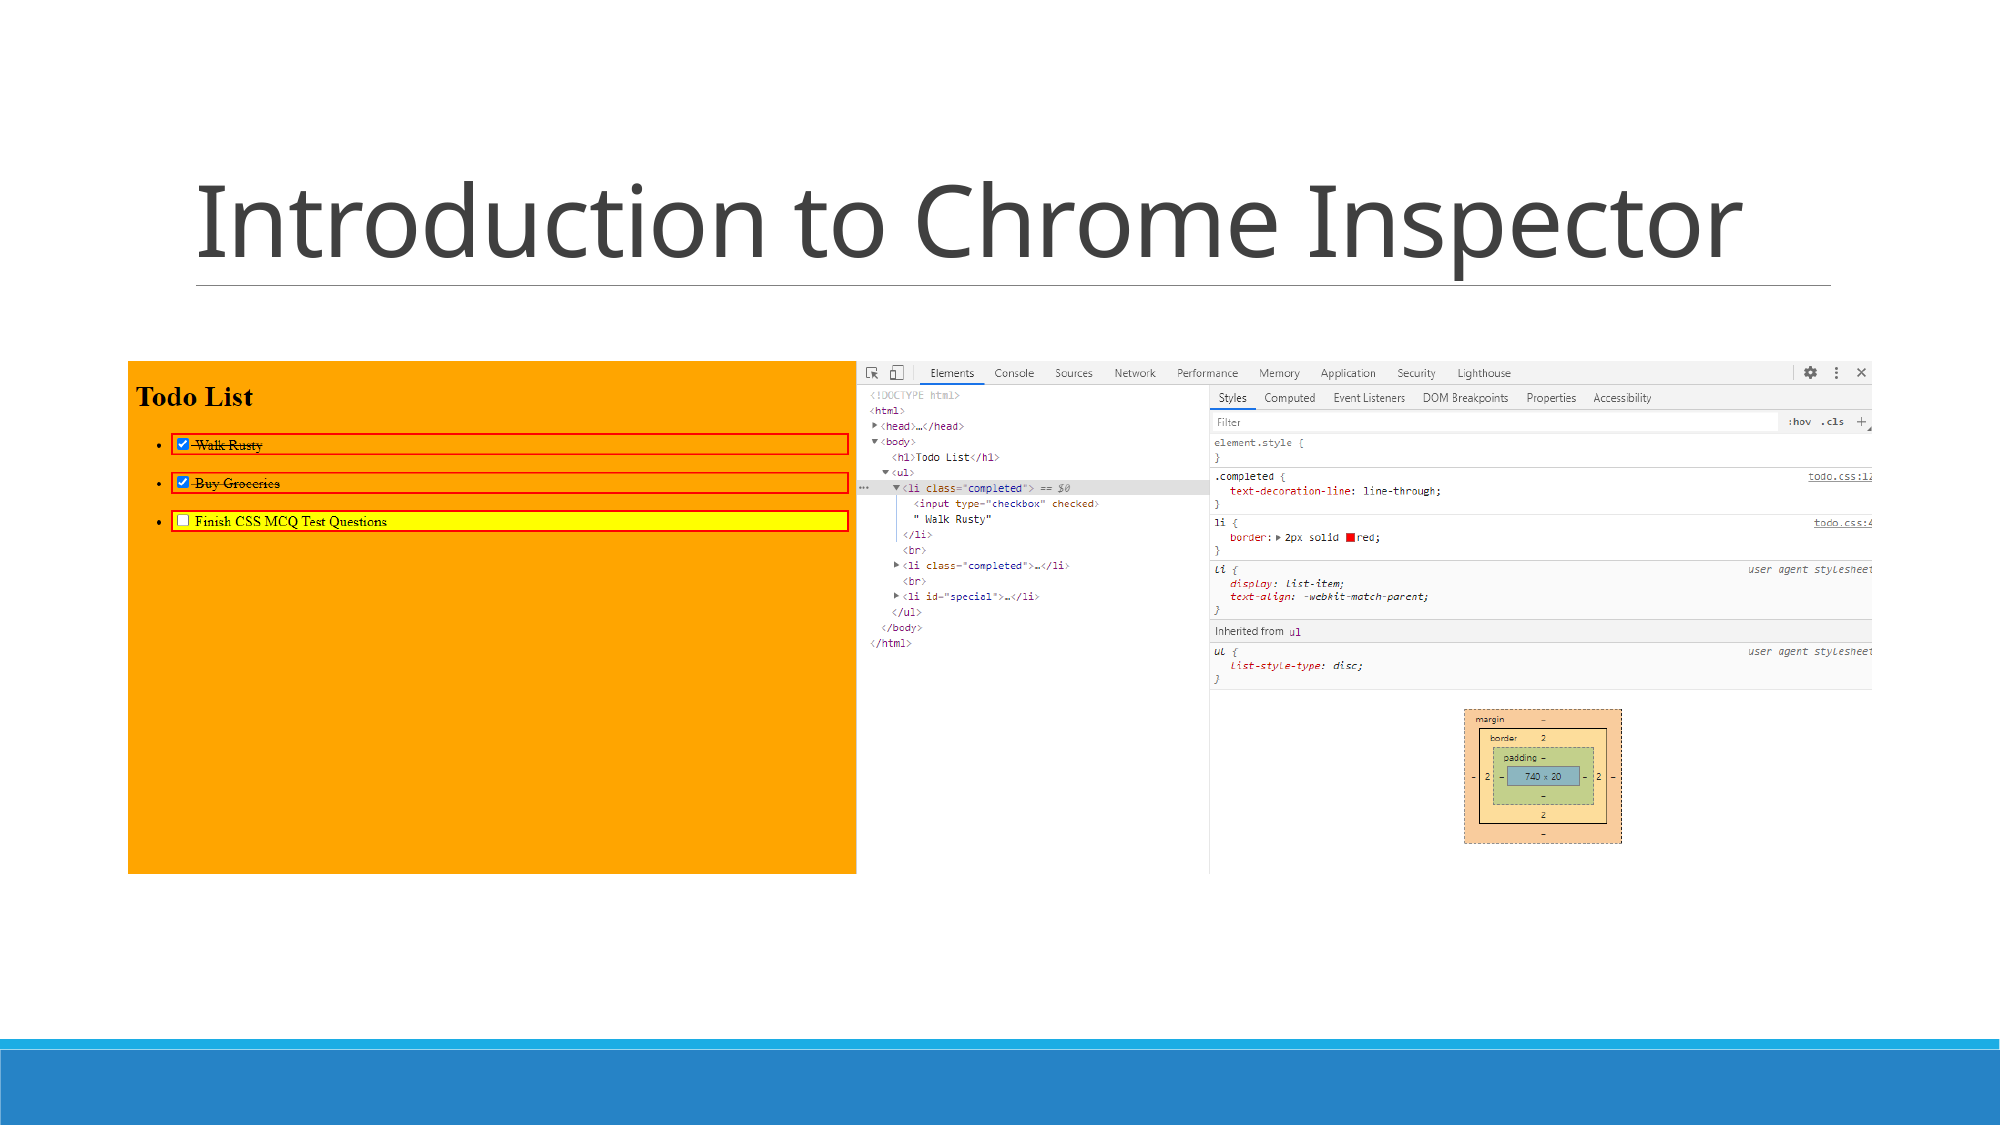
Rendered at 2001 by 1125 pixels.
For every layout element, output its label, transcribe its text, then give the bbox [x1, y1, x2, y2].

title Introduction to Chrome Inspector [180, 47, 1830, 285]
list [127, 360, 1872, 875]
